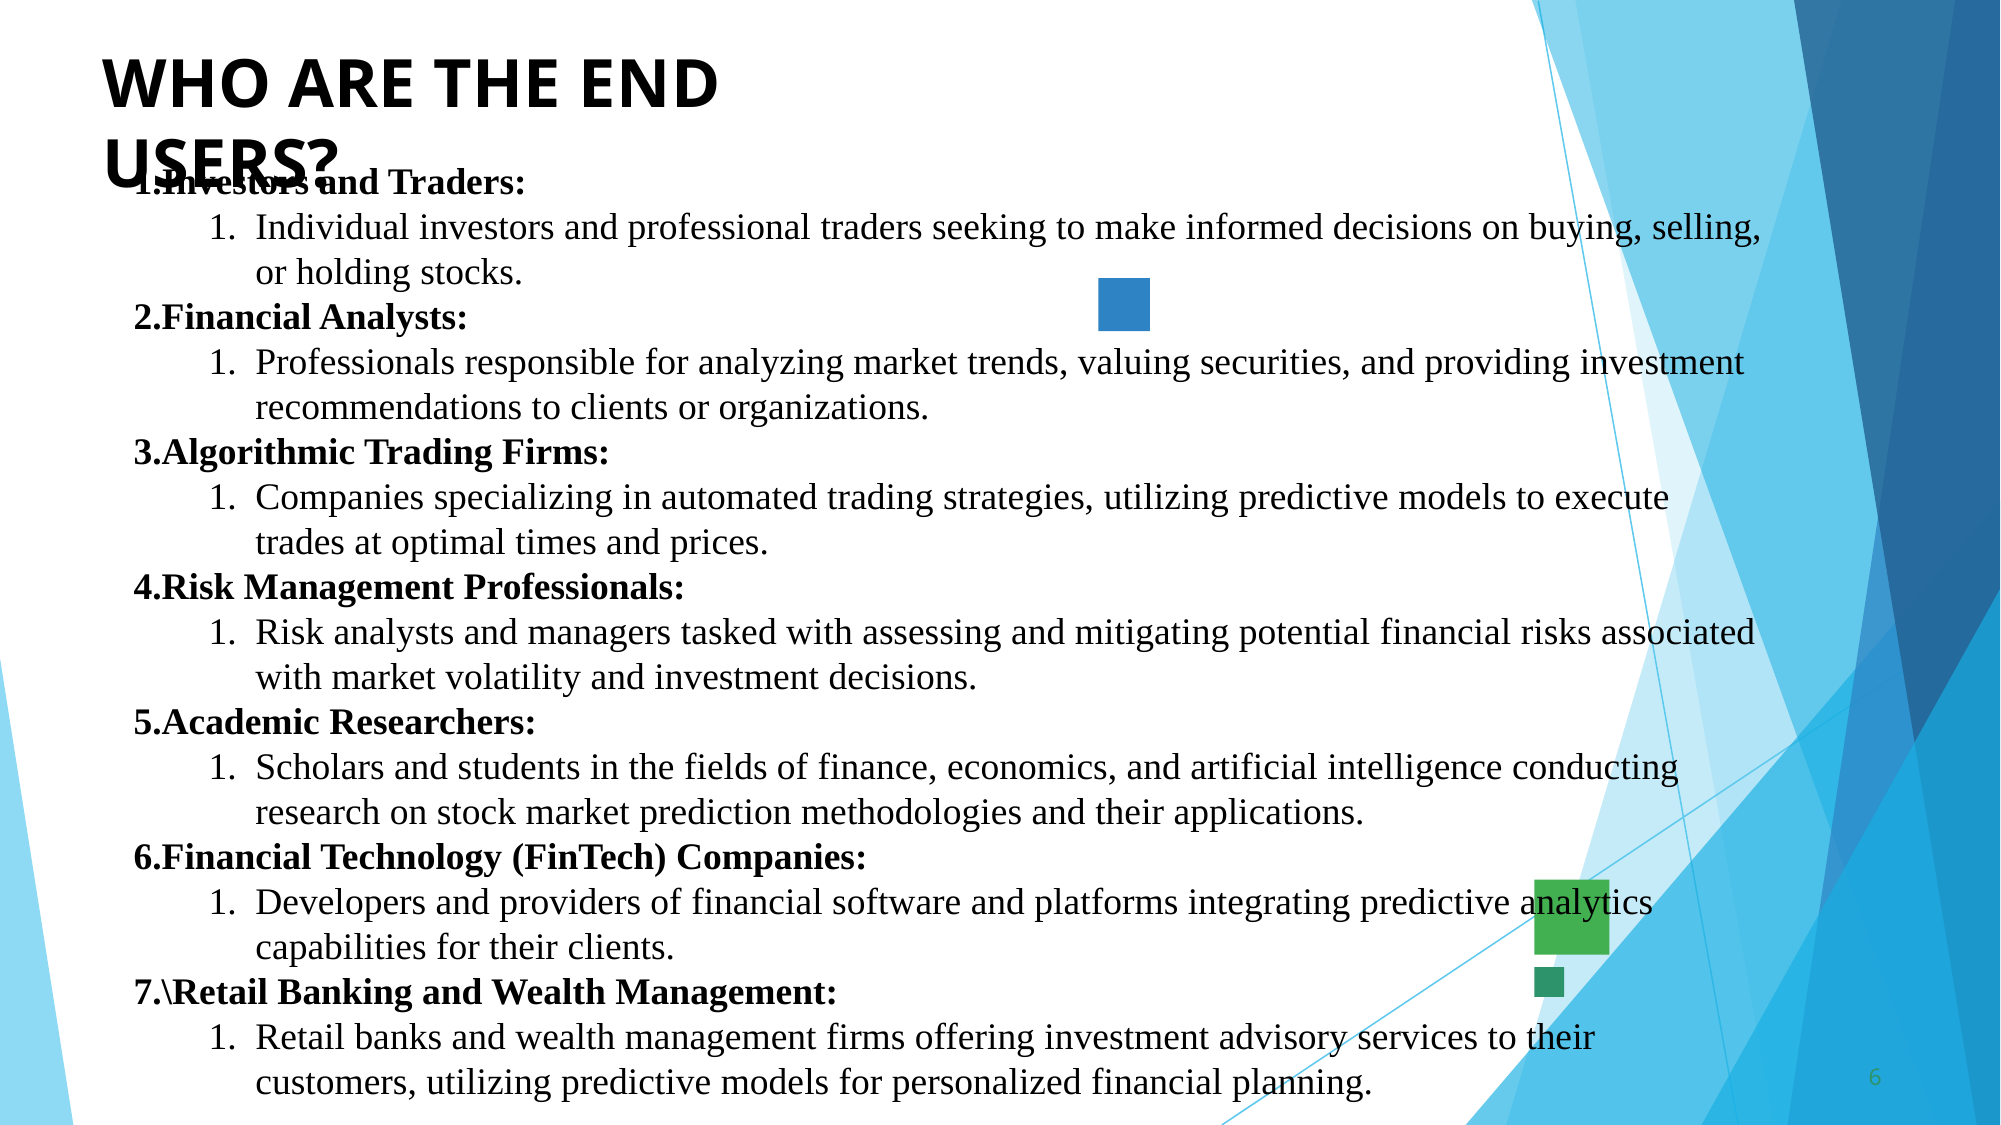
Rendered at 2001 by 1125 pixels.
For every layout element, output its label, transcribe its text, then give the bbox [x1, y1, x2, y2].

text_box Investors and Traders: Individual investors and professional traders seeking to make informed decisions on buying, selling, or holding stocks. Financial Analysts: Professionals responsible for analyzing market trends, valuing securities, and providing investment recommendations to clients or organizations. Algorithmic Trading Firms: Companies specializing in automated trading strategies, utilizing predictive models to execute trades at optimal times and prices. Risk Management Professionals: Risk analysts and managers tasked with assessing and mitigating potential financial risks associated with market volatility and investment decisions. Academic Researchers: Scholars and students in the fields of finance, economics, and artificial intelligence conducting research on stock market prediction methodologies and their applications. Financial Technology (FinTech) Companies: Developers and providers of financial software and platforms integrating predictive analytics capabilities for their clients. \Retail Banking and Wealth Management: Retail banks and wealth management firms offering investment advisory services to their customers, utilizing predictive models for personalized financial planning. [118, 149, 1783, 1125]
picture [118, 1012, 477, 1093]
slide_number 6 [1862, 1061, 1888, 1125]
title WHO ARE THE END USERS? [99, 37, 923, 229]
